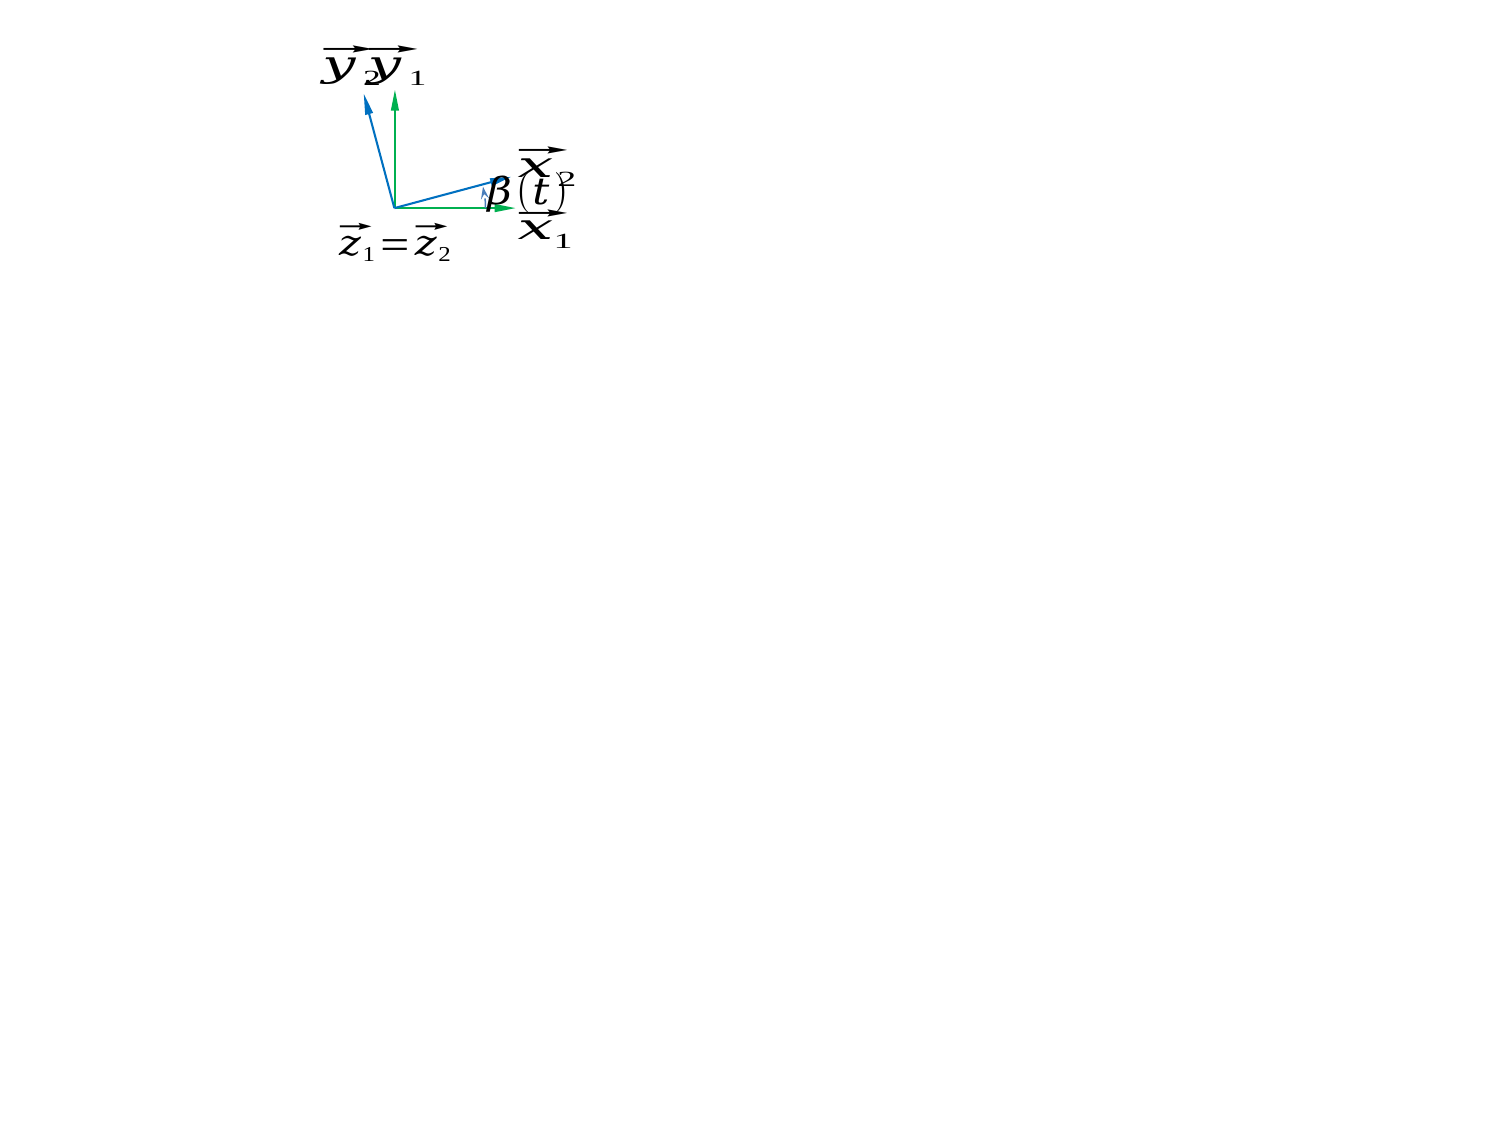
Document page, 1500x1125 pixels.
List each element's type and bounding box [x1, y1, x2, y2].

text_box [394, 89, 516, 209]
text_box [376, 76, 498, 195]
